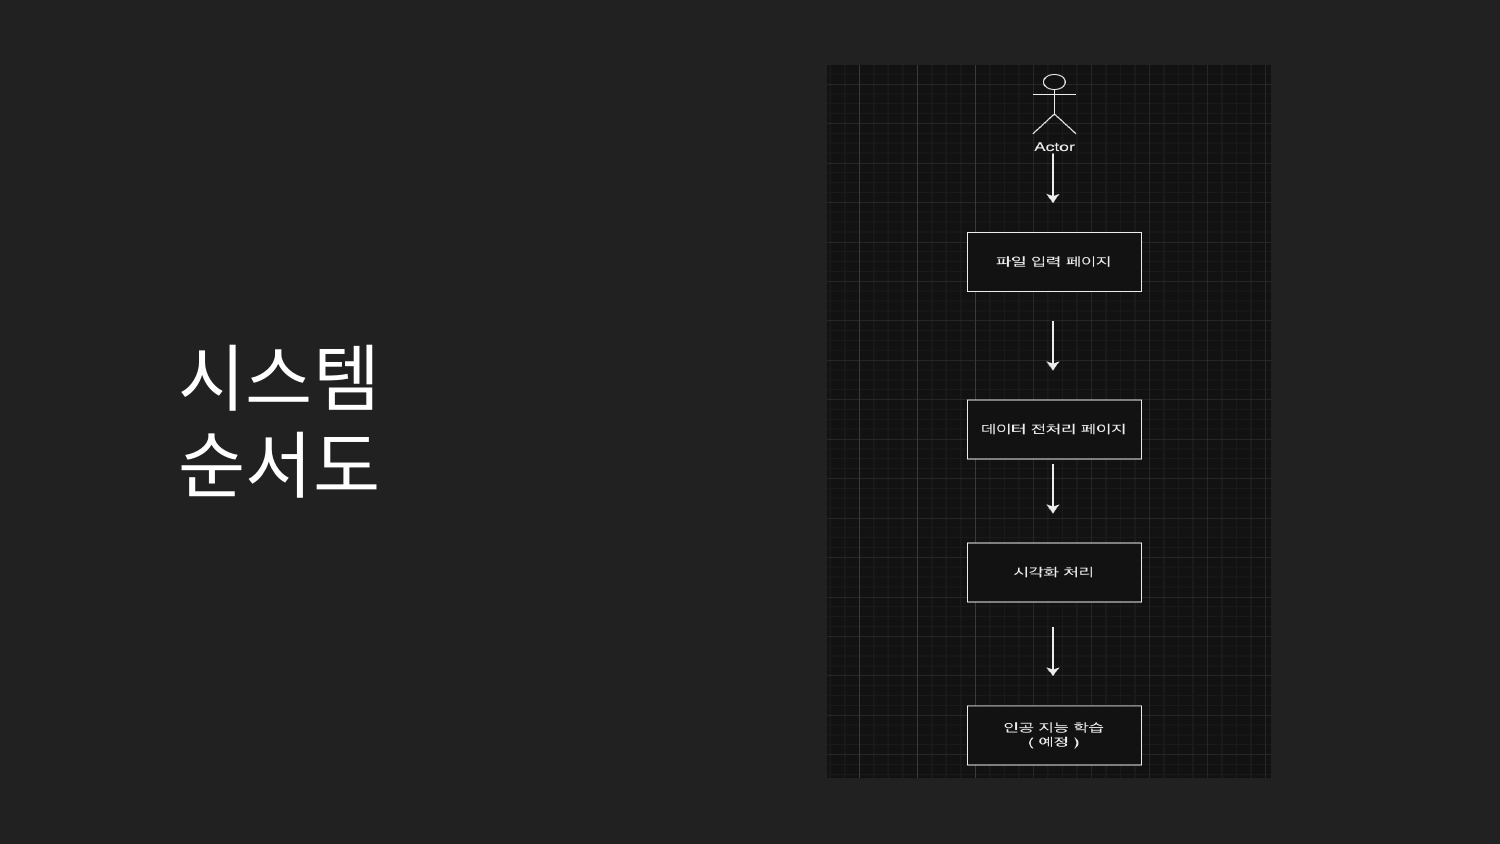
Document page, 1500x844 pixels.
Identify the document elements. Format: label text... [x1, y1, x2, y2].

picture [827, 65, 1272, 779]
title 시스템 순서도 [163, 317, 607, 471]
